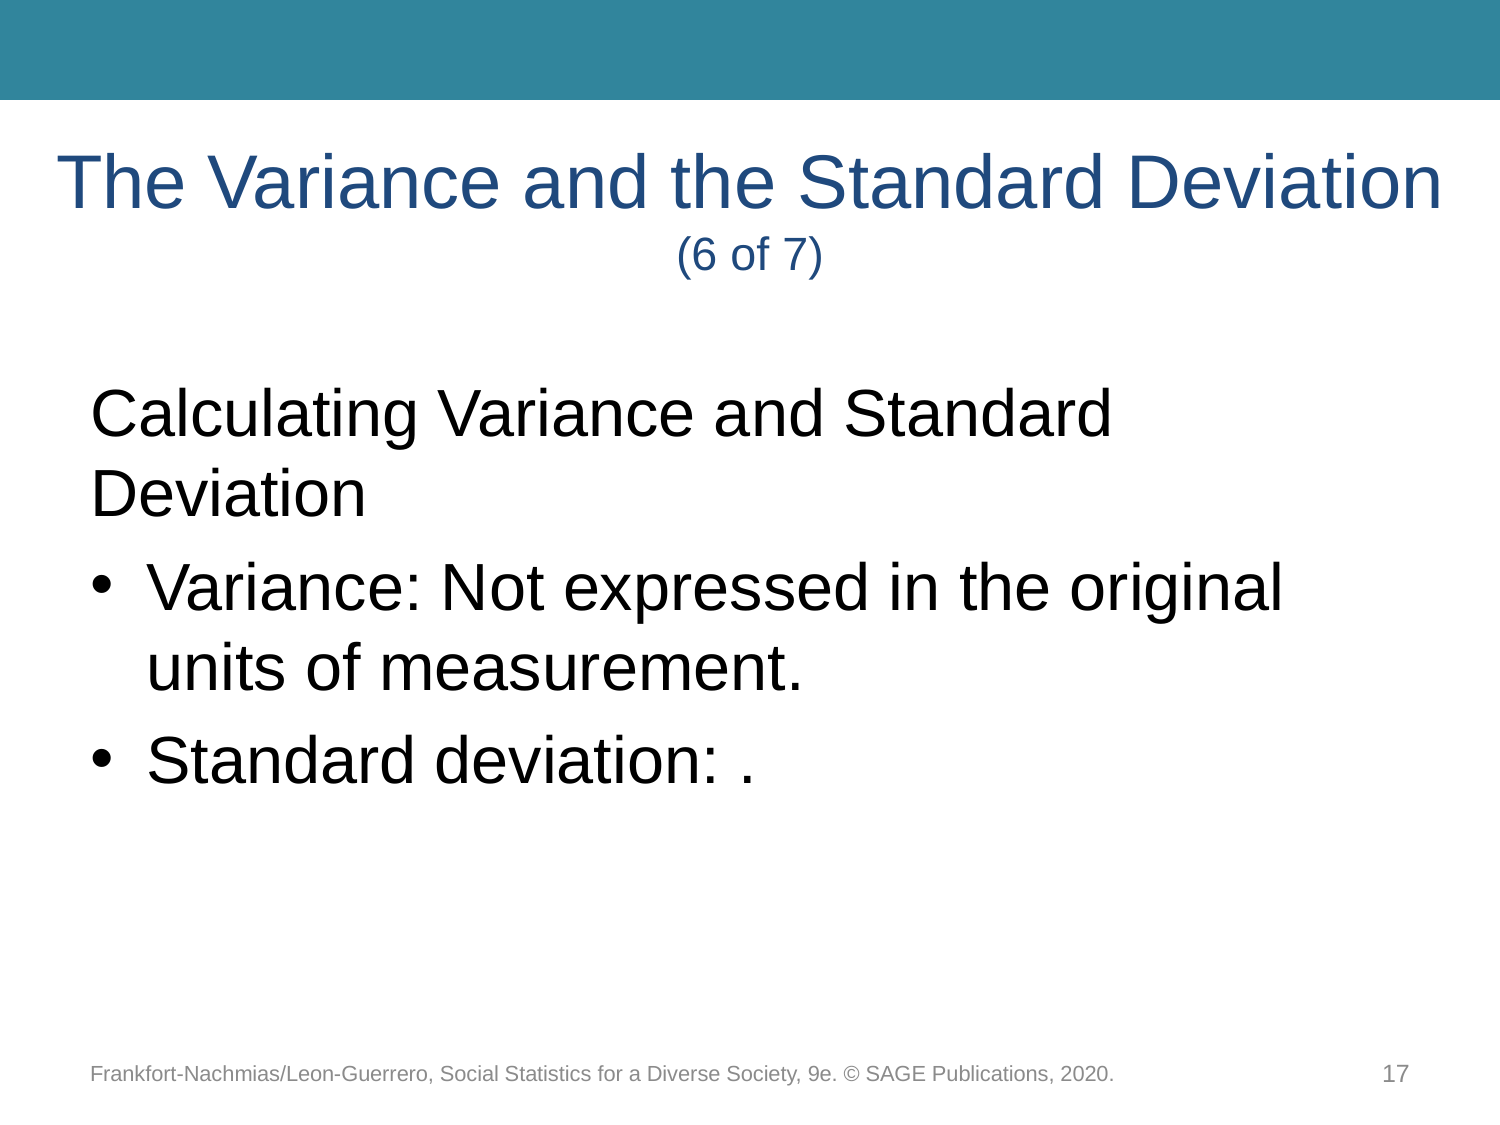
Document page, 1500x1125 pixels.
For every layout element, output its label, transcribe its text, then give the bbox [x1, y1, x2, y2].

slide_number 17 [1350, 1042, 1425, 1103]
footer Frankfort-Nachmias/Leon-Guerrero, Social Statistics for a Diverse Society, 9e. © SAGE Publications, 2020. [75, 1042, 1313, 1103]
title The Variance and the Standard Deviation (6 of 7) [37, 112, 1463, 300]
